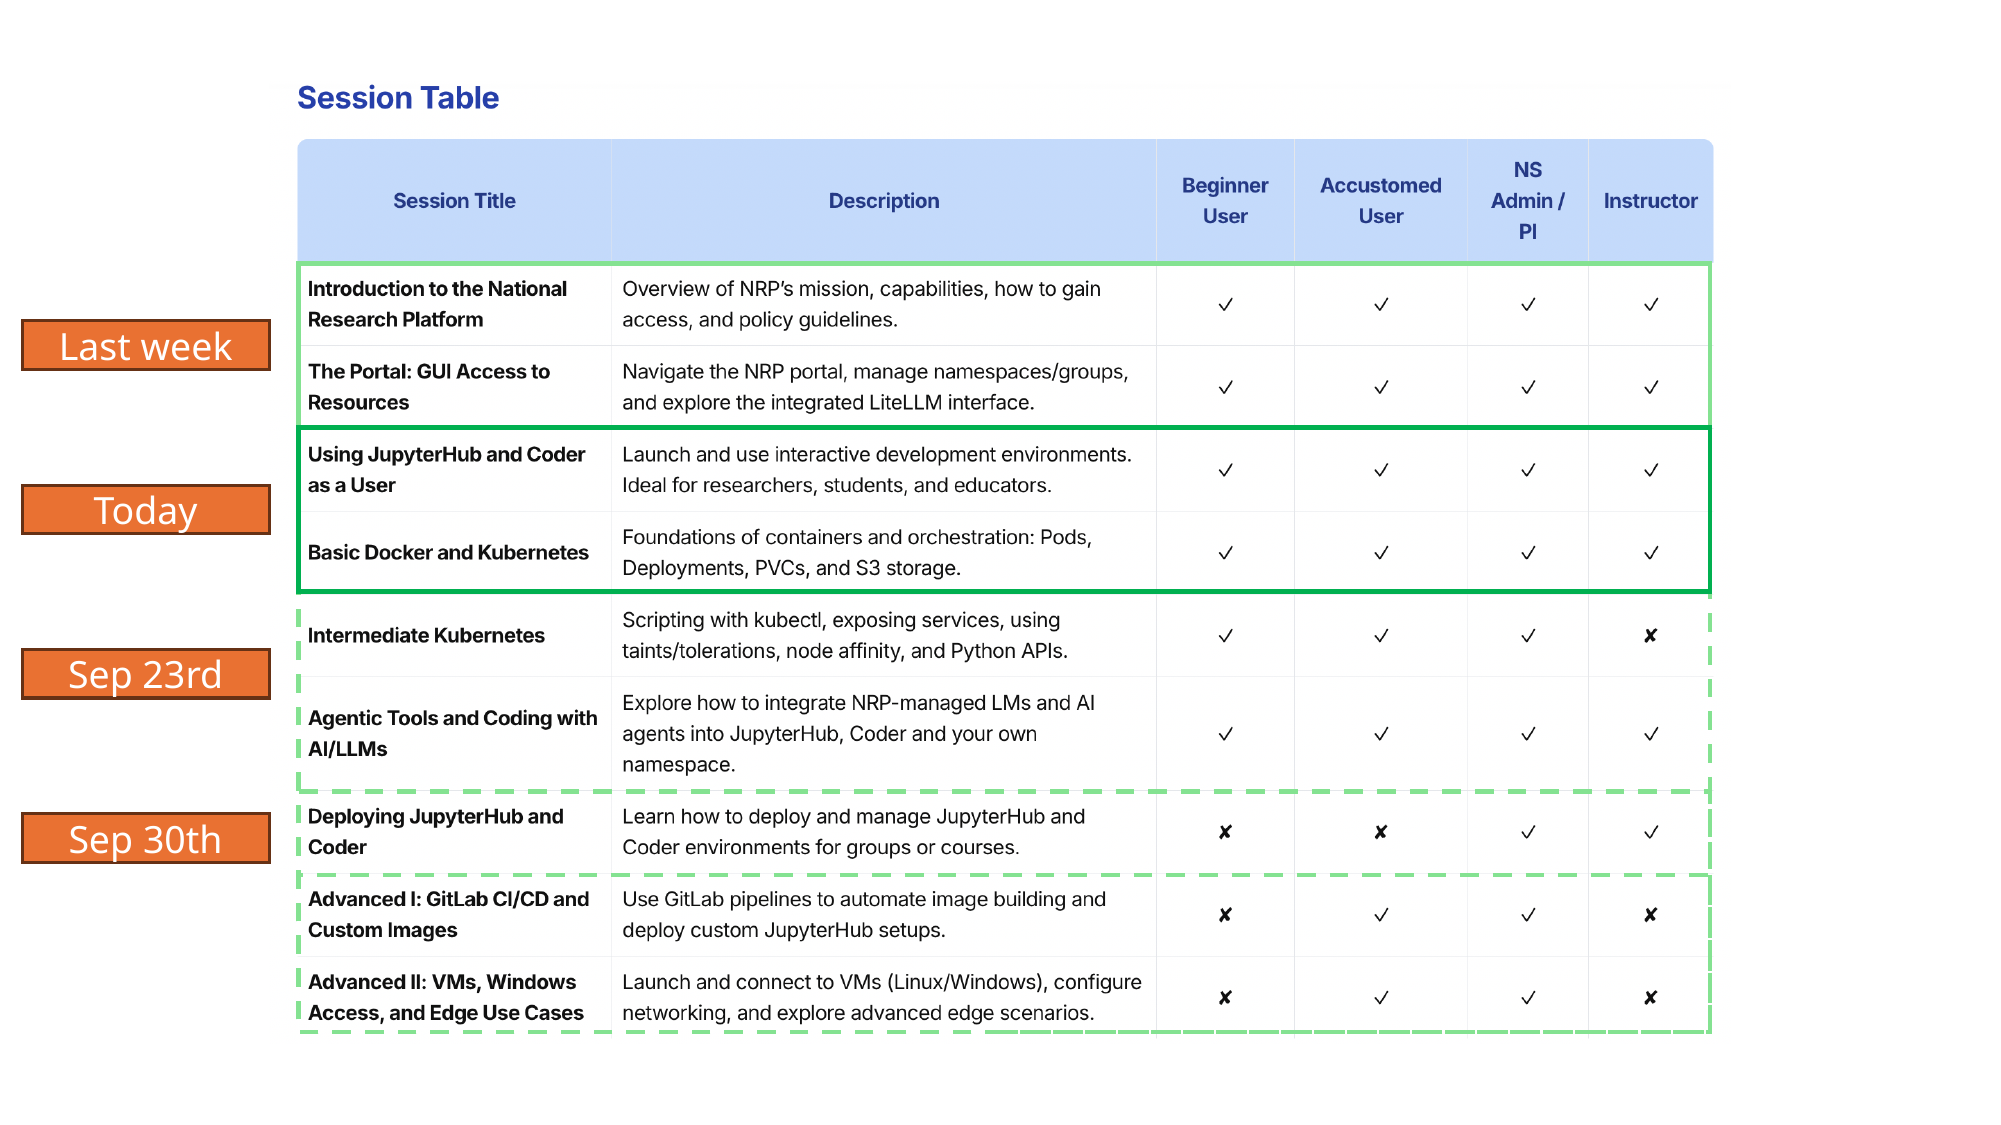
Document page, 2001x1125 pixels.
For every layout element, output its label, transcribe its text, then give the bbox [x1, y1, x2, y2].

text_box Today [21, 484, 268, 535]
text_box Last week [21, 319, 268, 371]
picture [268, 80, 1732, 1045]
text_box Sep 23rd [21, 648, 268, 700]
text_box Sep 30th [21, 812, 268, 864]
